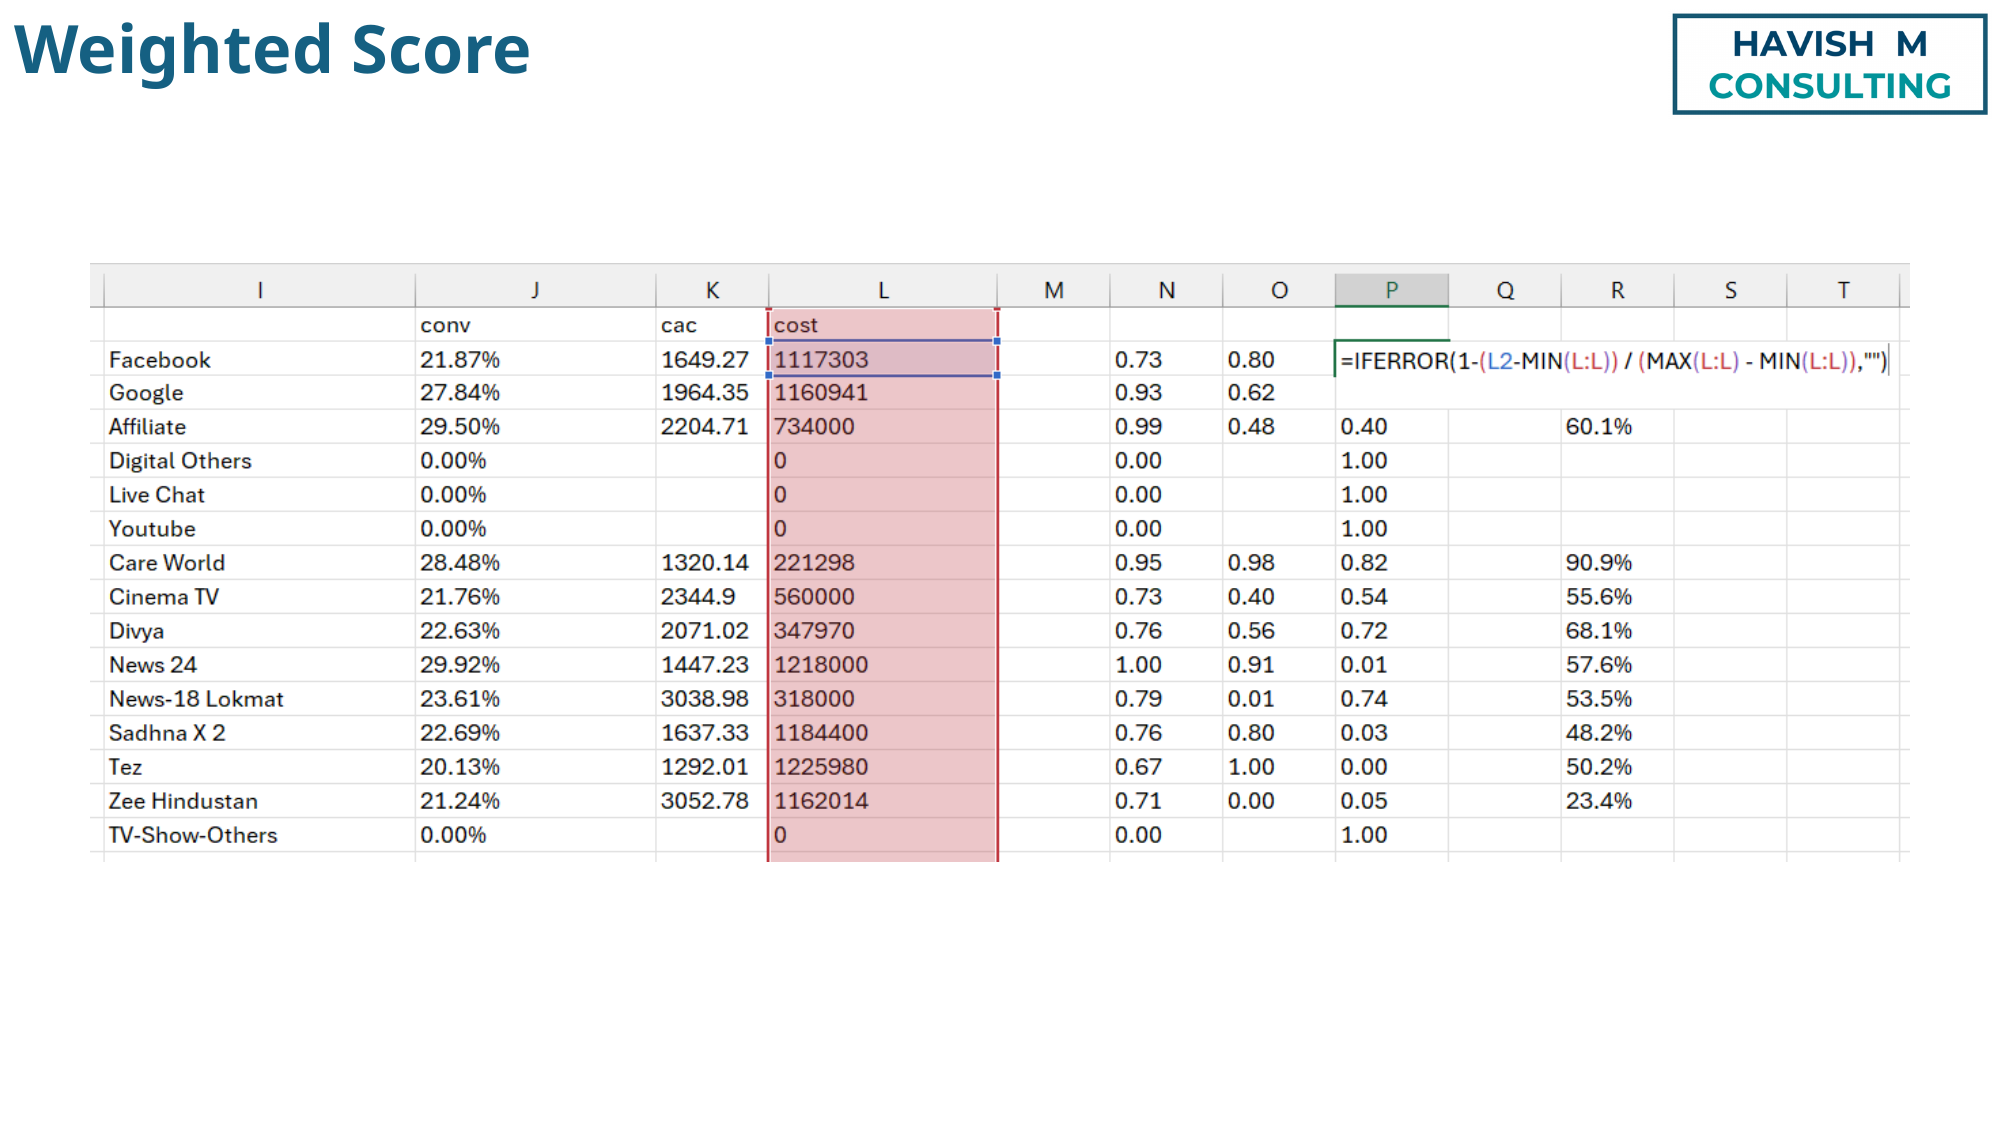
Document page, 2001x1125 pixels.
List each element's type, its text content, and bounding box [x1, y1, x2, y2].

picture [90, 263, 1910, 862]
picture [1668, 9, 1992, 119]
text_box Weighted Score [0, 0, 1540, 105]
